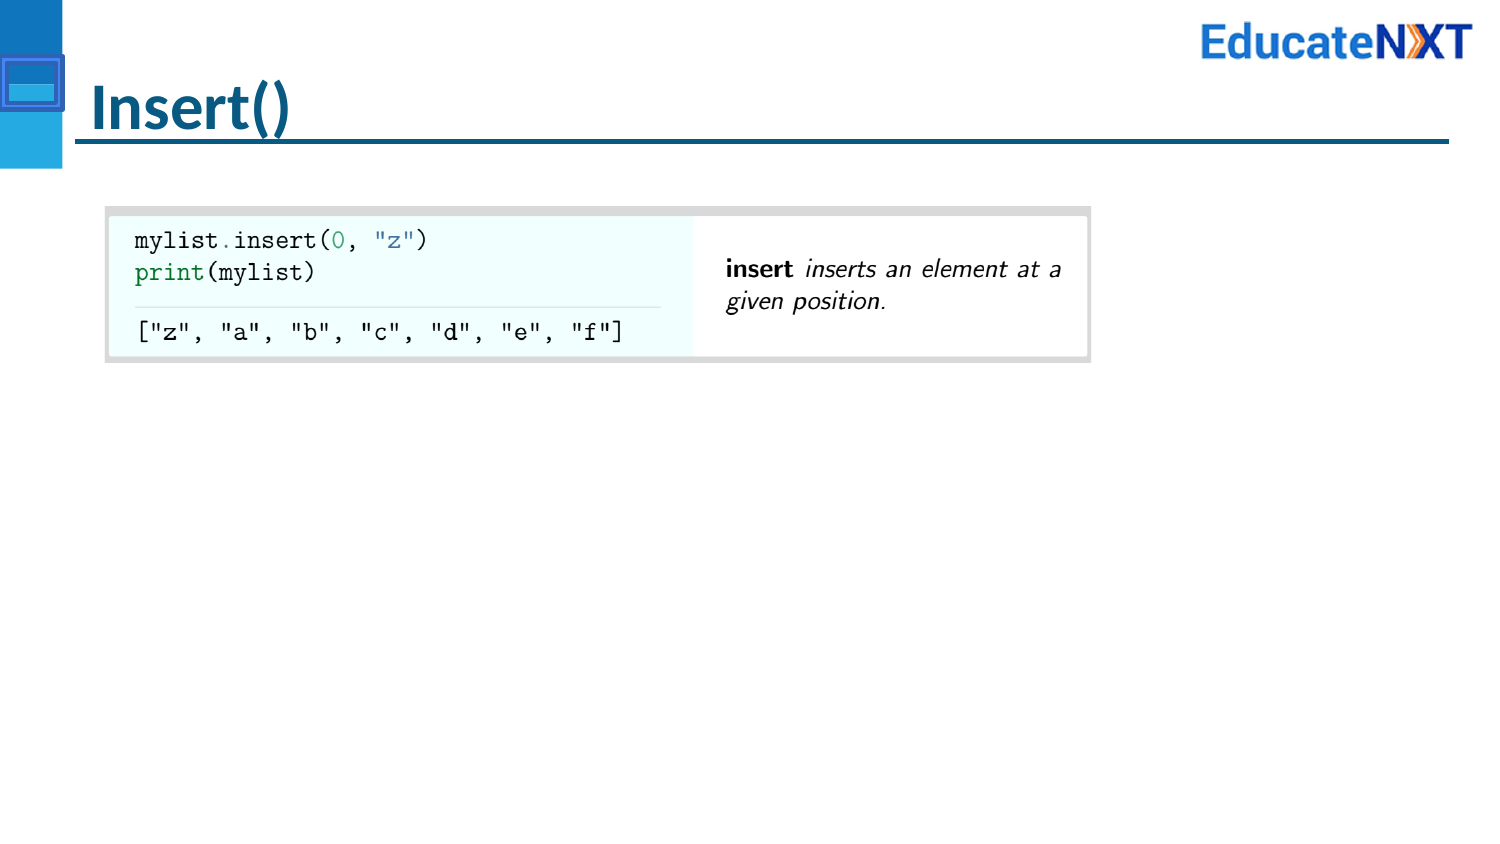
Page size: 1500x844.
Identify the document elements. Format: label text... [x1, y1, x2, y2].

picture [104, 206, 1092, 363]
picture [1168, 0, 1500, 82]
title Insert() [75, 47, 1339, 142]
text_box [0, 54, 65, 112]
